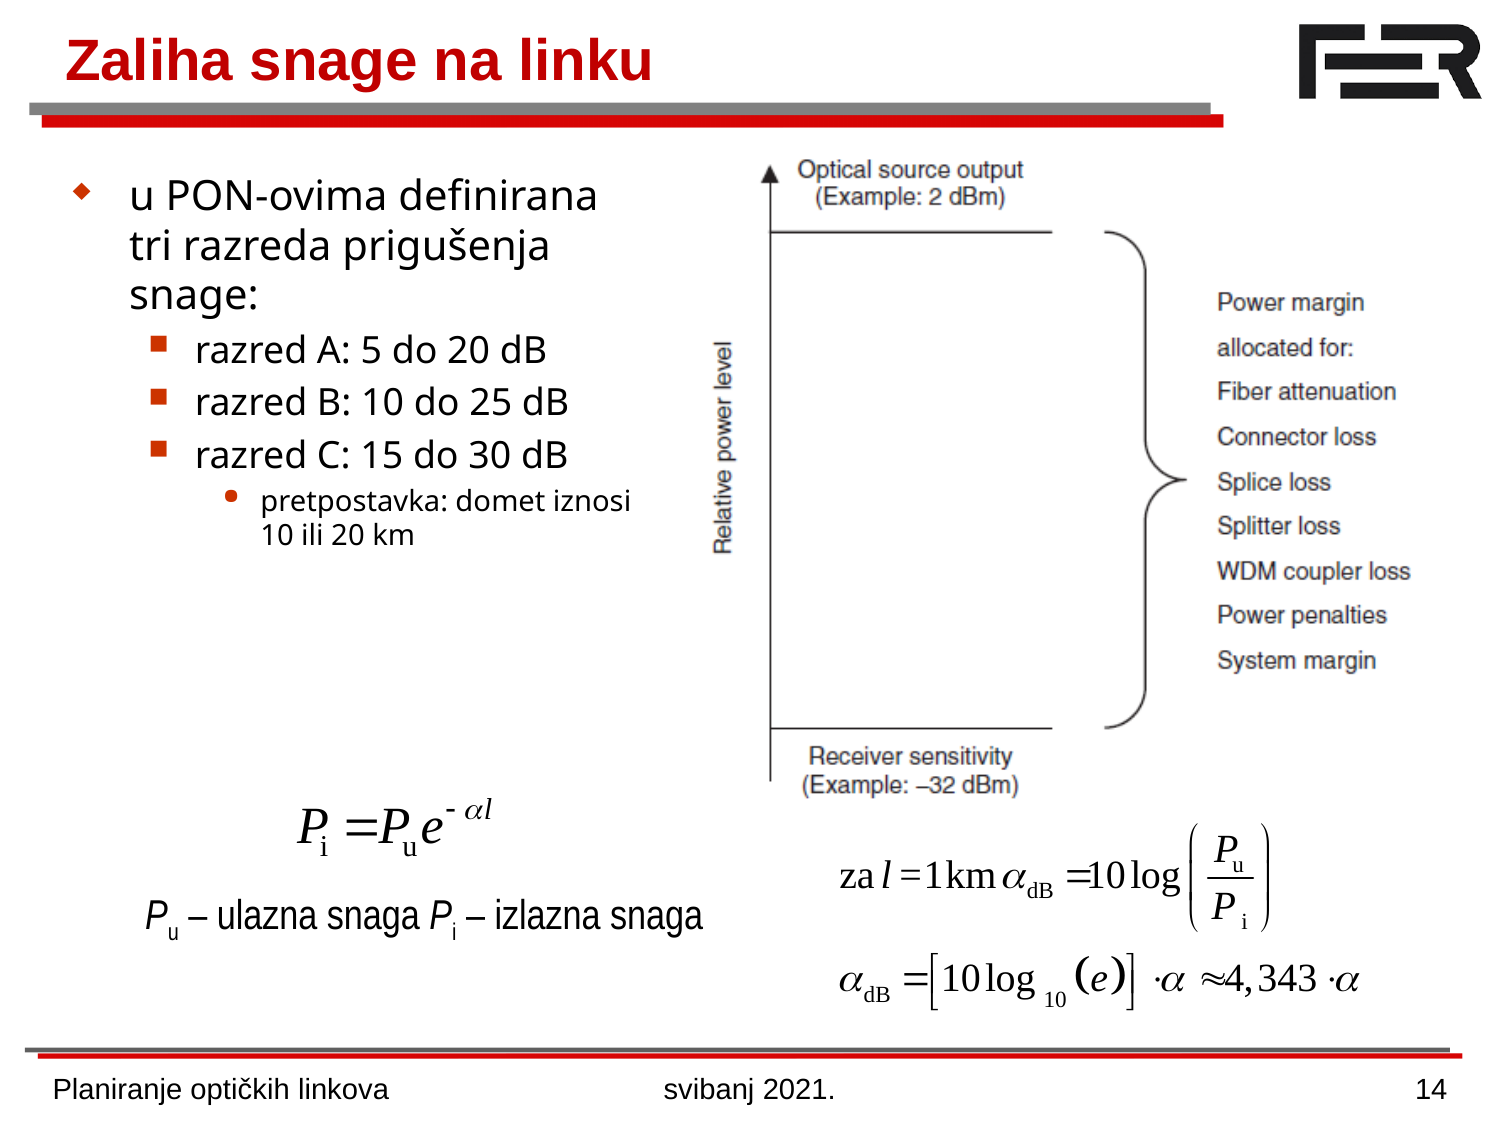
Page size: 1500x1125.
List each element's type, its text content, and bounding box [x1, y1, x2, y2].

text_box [287, 786, 506, 870]
footer Planiranje optičkih linkova [37, 1062, 550, 1107]
title Zaliha snage na linku [49, 11, 1189, 103]
text_box Pu – ulazna snaga Pi – izlazna snaga [130, 880, 745, 953]
slide_number 14 [1149, 1062, 1463, 1107]
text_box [833, 813, 1371, 1021]
picture [1277, 0, 1500, 118]
picture [678, 142, 1443, 808]
slide_number svibanj 2021. [593, 1062, 907, 1107]
list u PON-ovima definirana tri razreda prigušenja snage: razred A: 5 do 20 dB razred B: 10 do 25 dB razred C: 15 do 30 dB pretpostavka: domet iznosi 10 ili 20 km [57, 160, 656, 1024]
